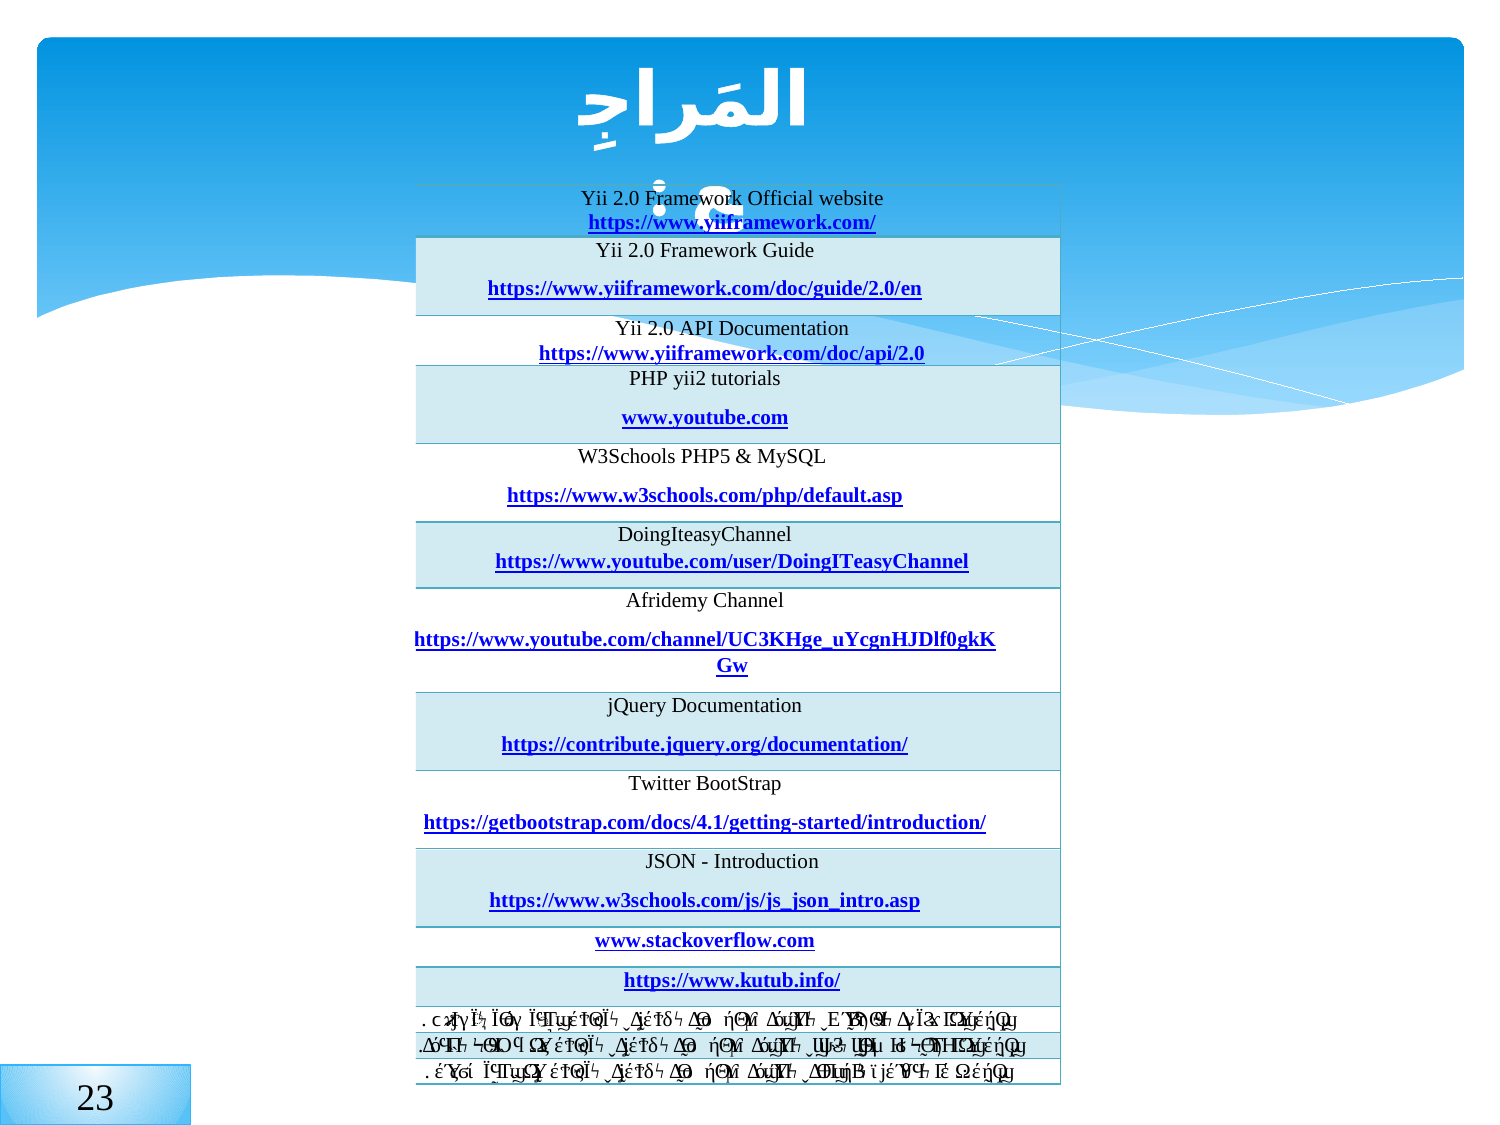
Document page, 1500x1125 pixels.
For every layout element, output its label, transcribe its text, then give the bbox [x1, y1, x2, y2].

picture [415, 184, 1075, 1125]
text_box المَراجِع : [546, 42, 843, 182]
text_box 23 [0, 1064, 191, 1125]
